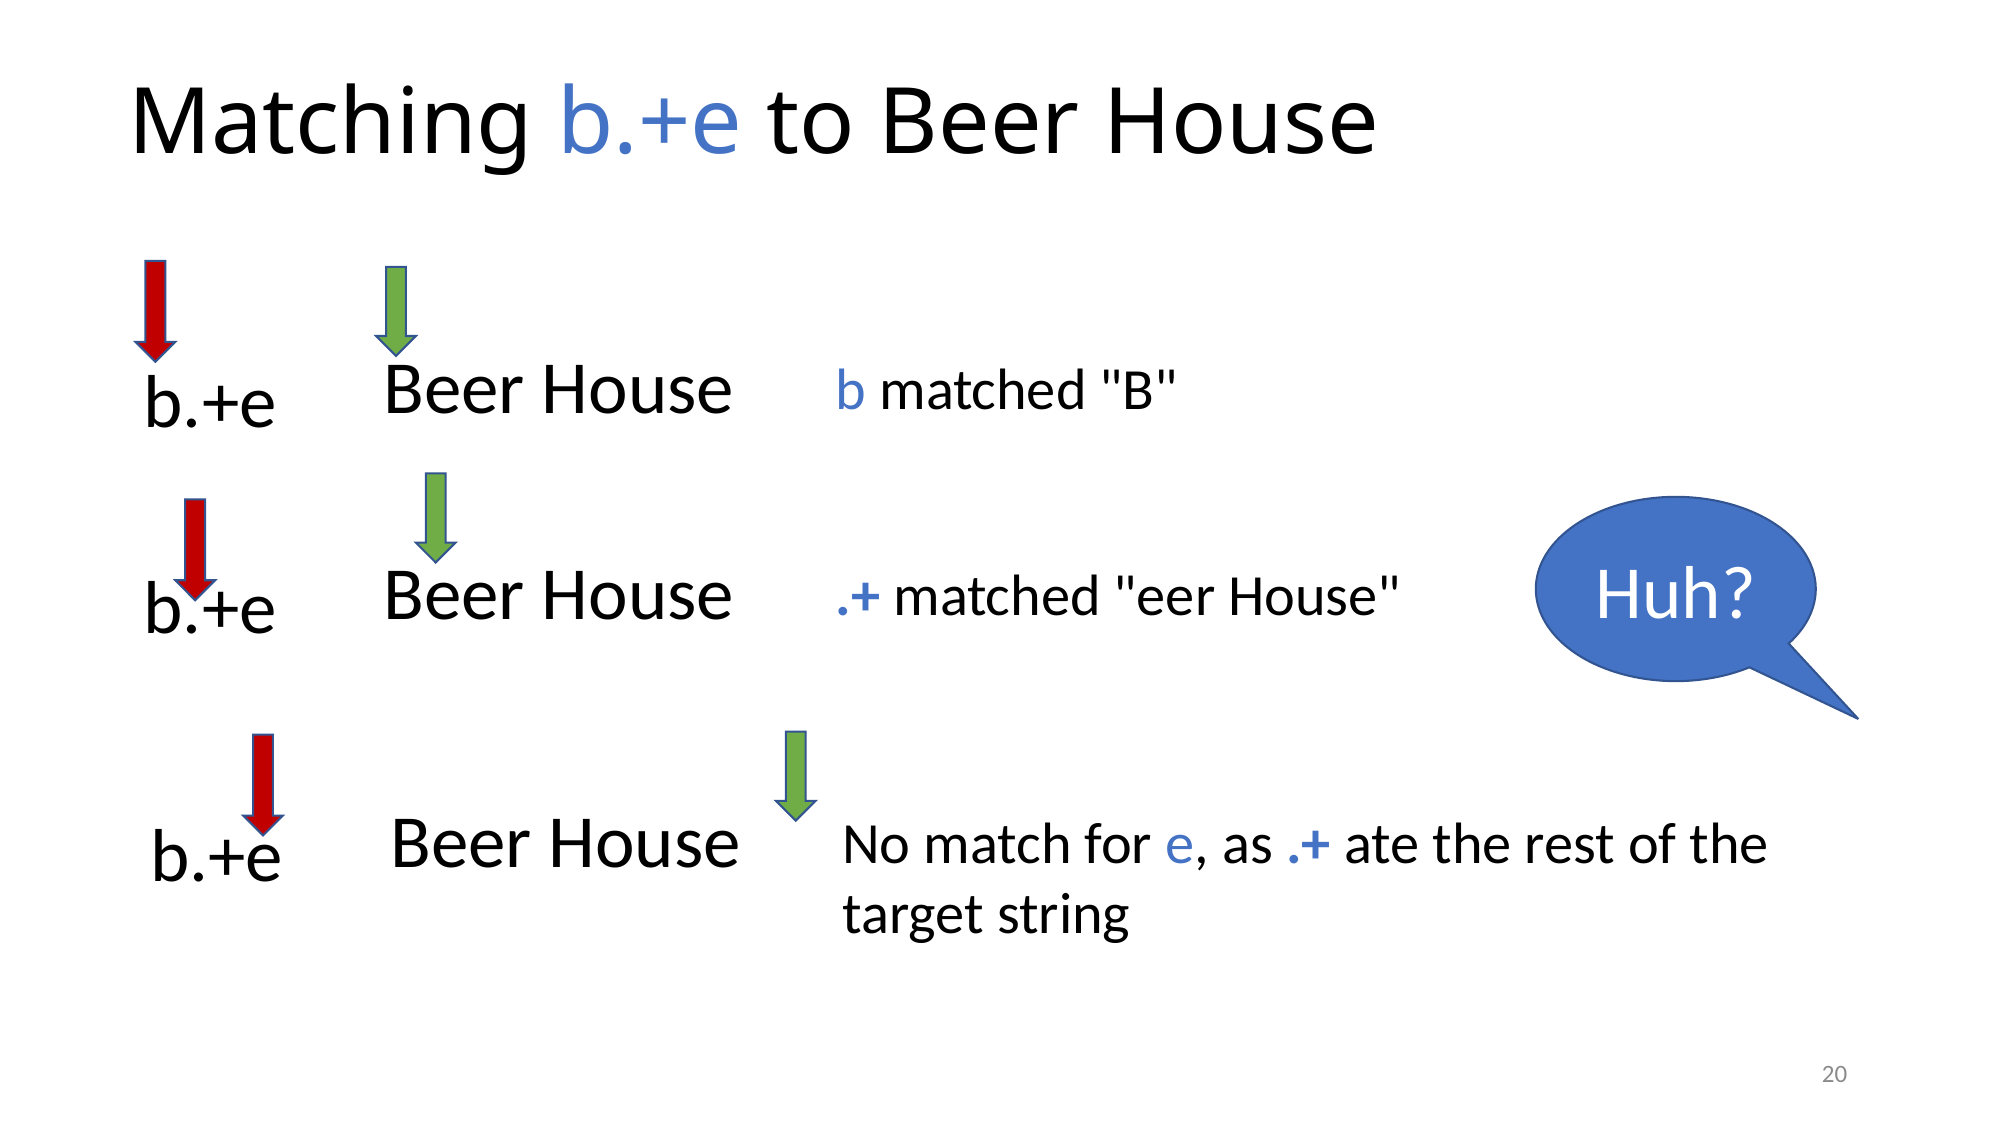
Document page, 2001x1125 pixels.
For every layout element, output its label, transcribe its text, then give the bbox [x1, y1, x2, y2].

slide_number 20 [1412, 1042, 1863, 1103]
text_box Huh? [1779, 525, 1860, 720]
title Matching b.+e to Beer House [113, 14, 1839, 233]
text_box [135, 731, 1786, 1005]
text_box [128, 260, 1779, 452]
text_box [128, 473, 1779, 687]
